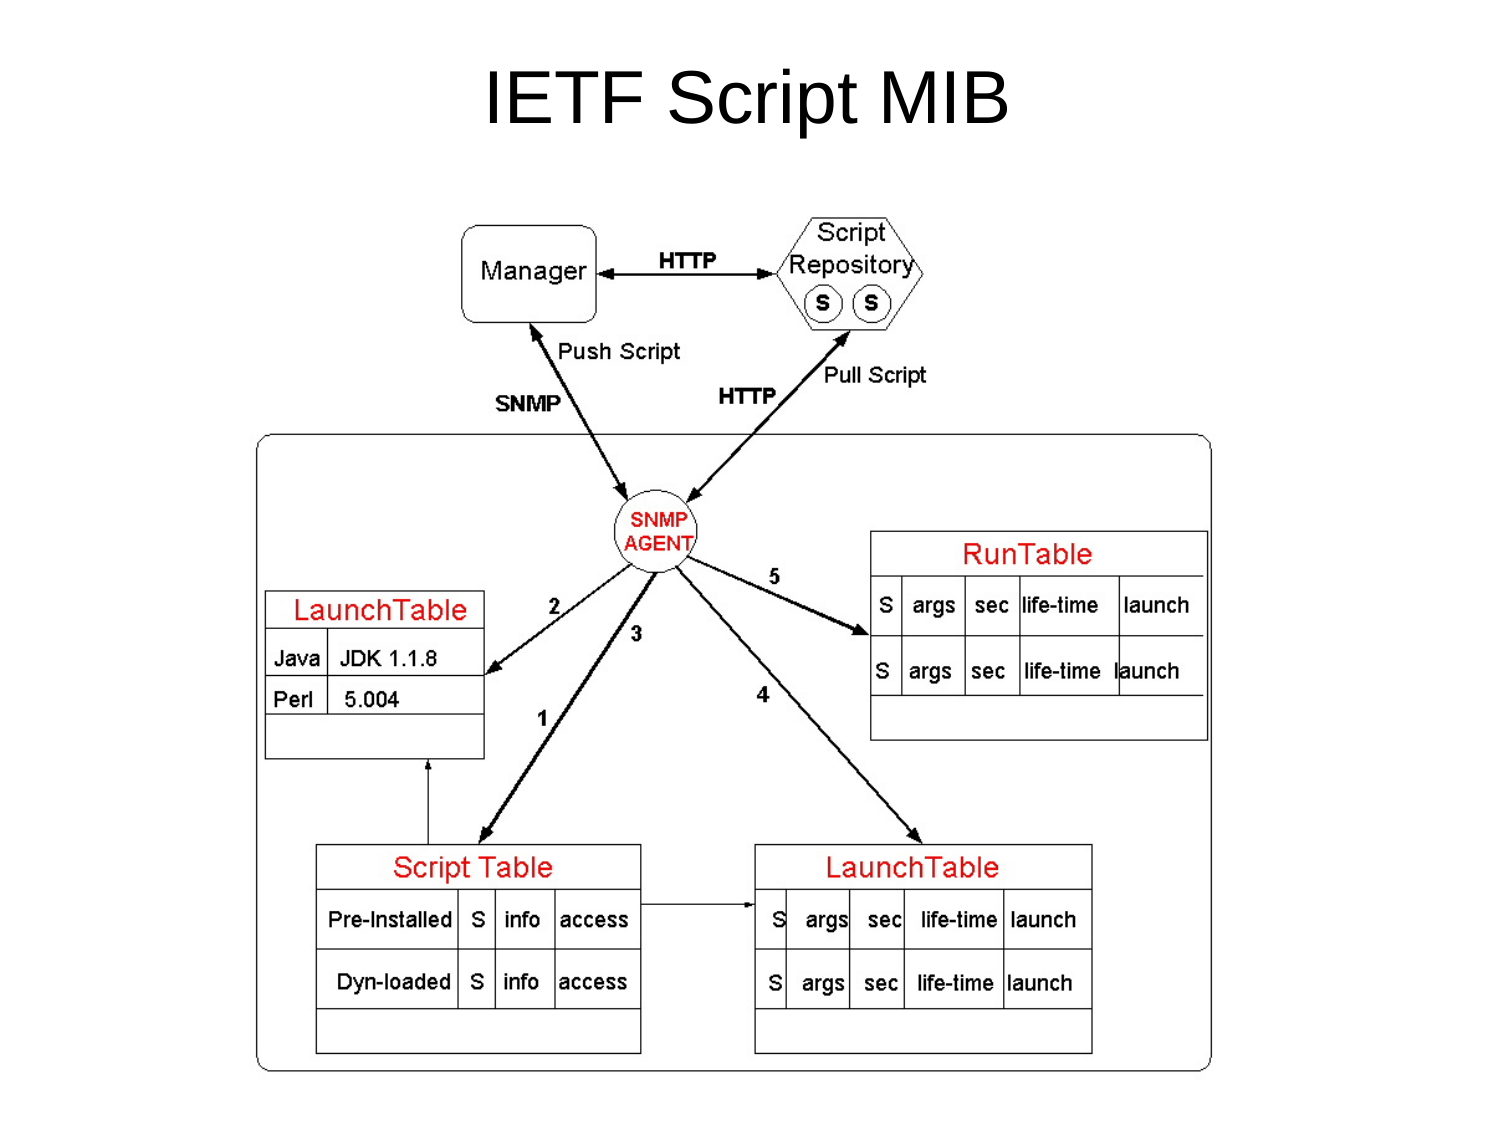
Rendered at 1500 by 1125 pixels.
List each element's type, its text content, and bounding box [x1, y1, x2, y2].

title IETF Script MIB [72, 0, 1423, 188]
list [240, 215, 1227, 1089]
